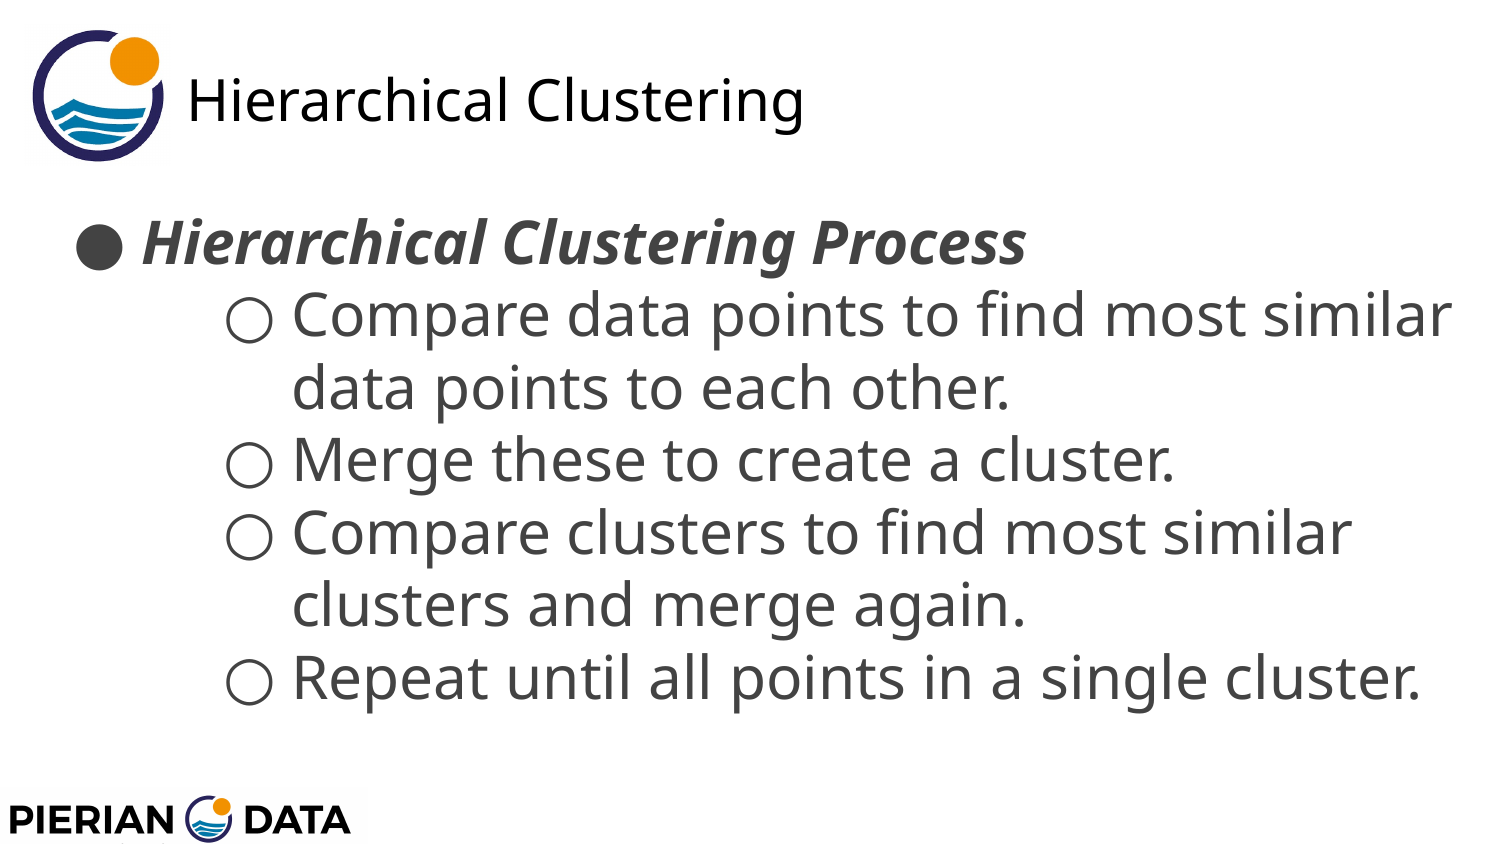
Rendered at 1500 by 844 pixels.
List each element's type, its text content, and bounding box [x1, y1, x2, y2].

title Hierarchical Clustering [176, 48, 1449, 143]
list Hierarchical Clustering Process Compare data points to find most similar data points to each other. Merge these to create a cluster. Compare clusters to find most similar clusters and merge again. Repeat until all points in a single cluster. [51, 189, 1476, 750]
picture [0, 787, 368, 844]
picture [24, 24, 172, 167]
